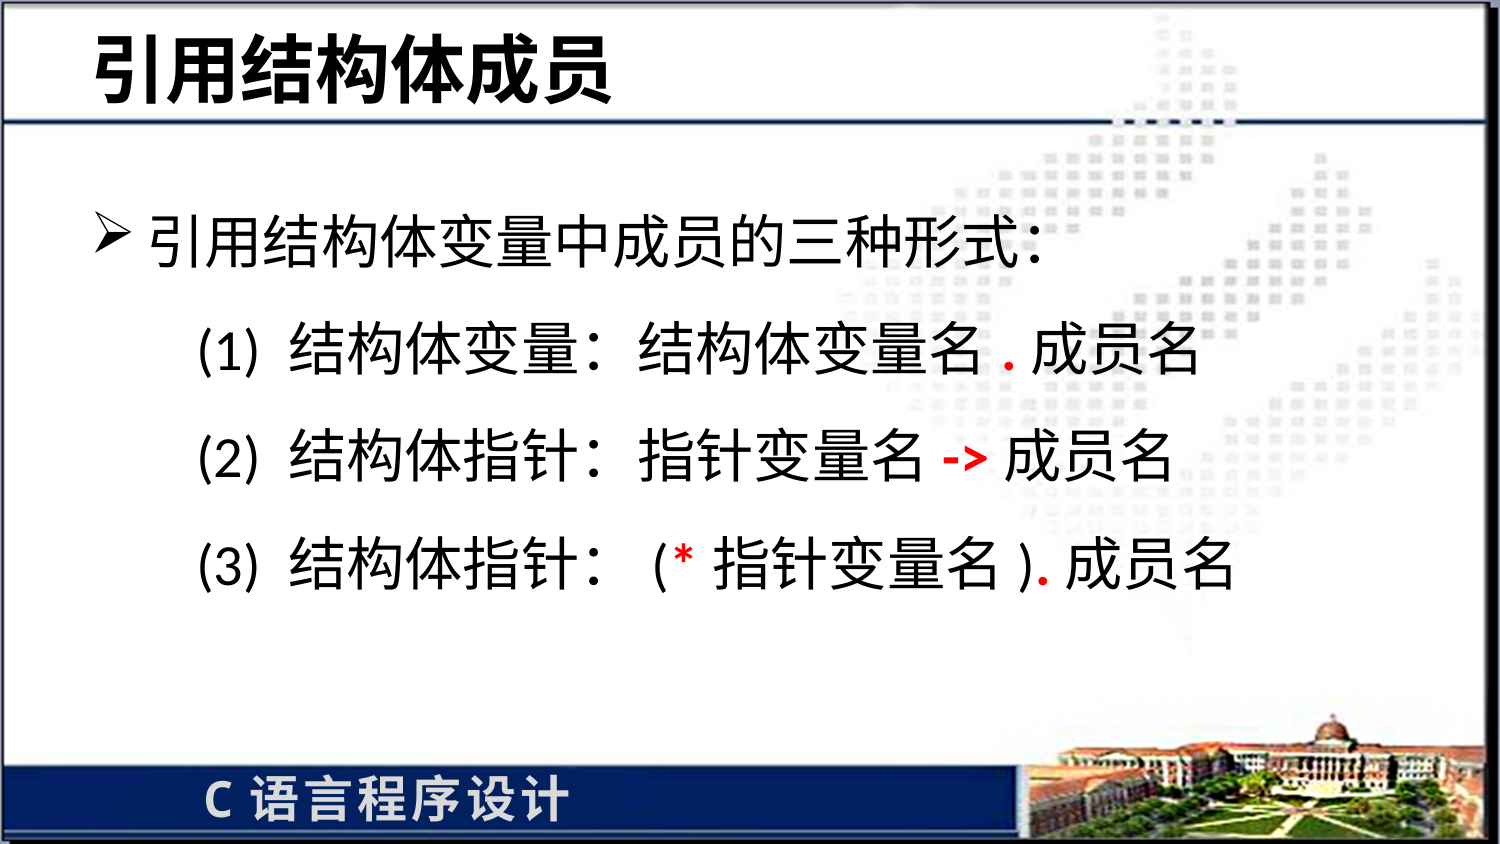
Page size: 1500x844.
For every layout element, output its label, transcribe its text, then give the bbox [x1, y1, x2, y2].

picture [0, 0, 1500, 844]
list 引用结构体变量中成员的三种形式： (1) 结构体变量：结构体变量名.成员名 (2) 结构体指针：指针变量名->成员名 (3) 结构体指针：(*指针变量名).成员名 [75, 197, 1424, 729]
title 引用结构体成员 [75, 20, 1425, 115]
